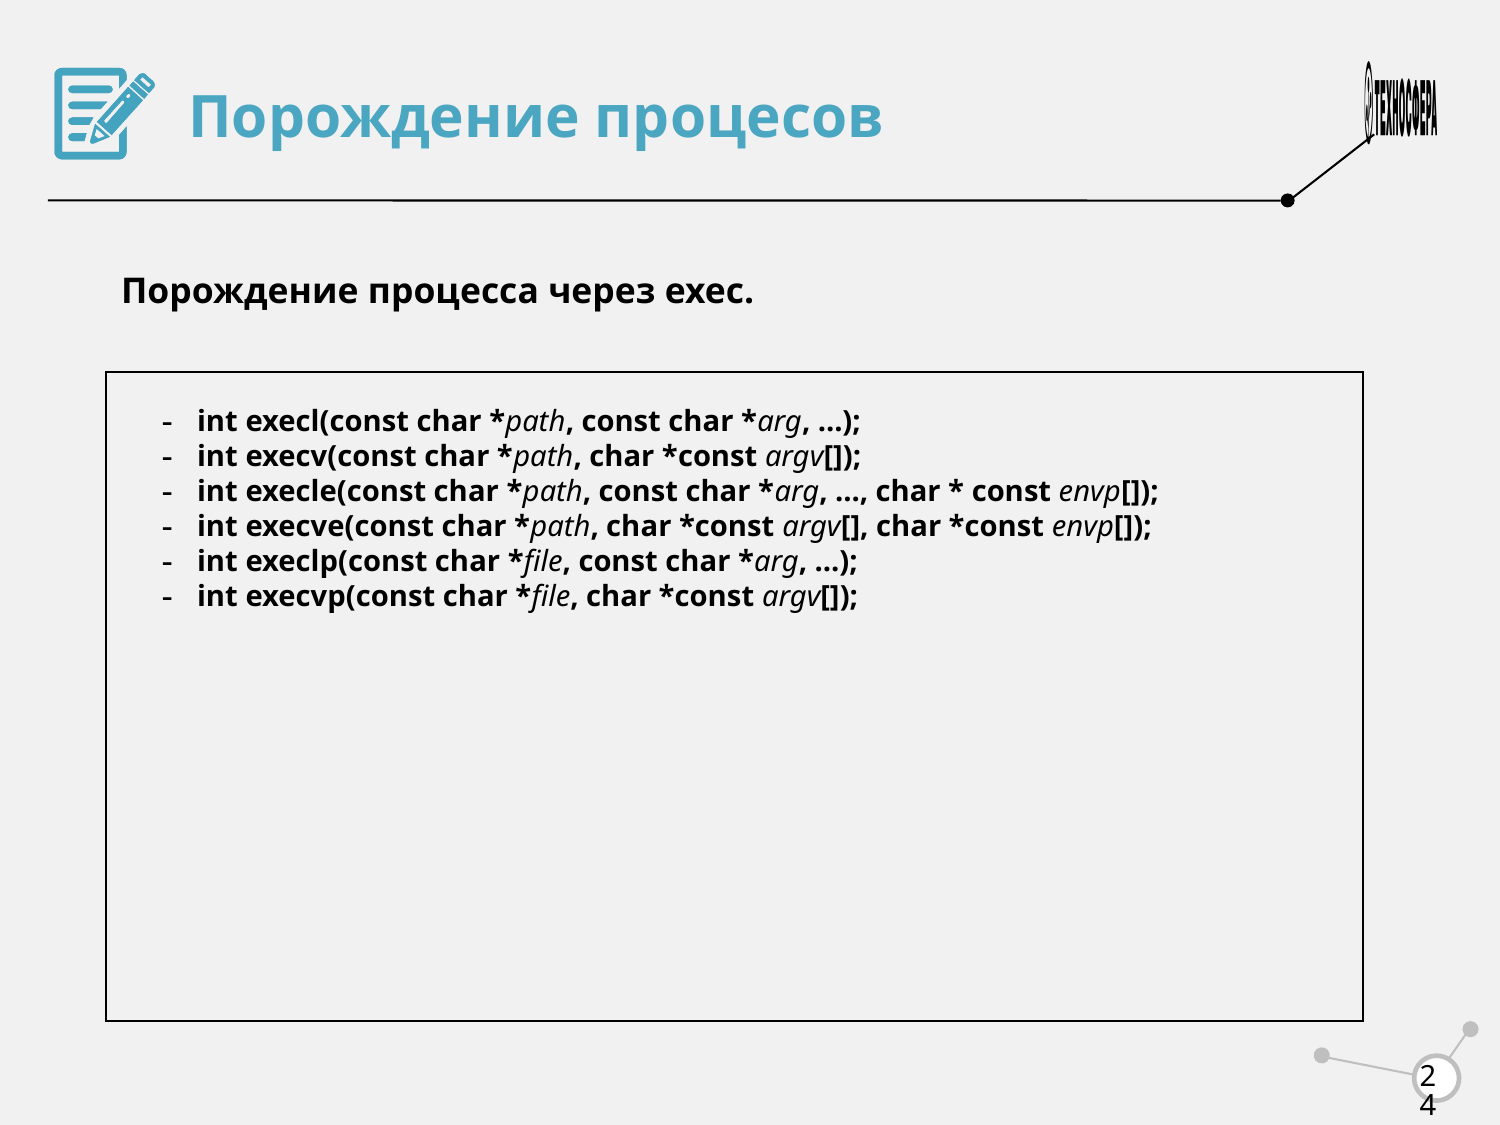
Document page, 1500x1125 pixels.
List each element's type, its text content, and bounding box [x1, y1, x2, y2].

text_box Порождение процесса через exec. [106, 241, 1364, 343]
text_box int execl(const char *path, const char *arg, ...); int execv(const char *path, char *const argv[]); int execle(const char *path, const char *arg, ..., char * const envp[]); int execve(const char *path, char *const argv[], char *const envp[]); int execlp(const char *file, const char *arg, ...); int execvp(const char *file, char *const argv[]); [146, 395, 1338, 1000]
text_box <number> [1404, 1047, 1468, 1108]
picture [1363, 24, 1442, 185]
text_box Порождение процесов [173, 42, 1281, 185]
